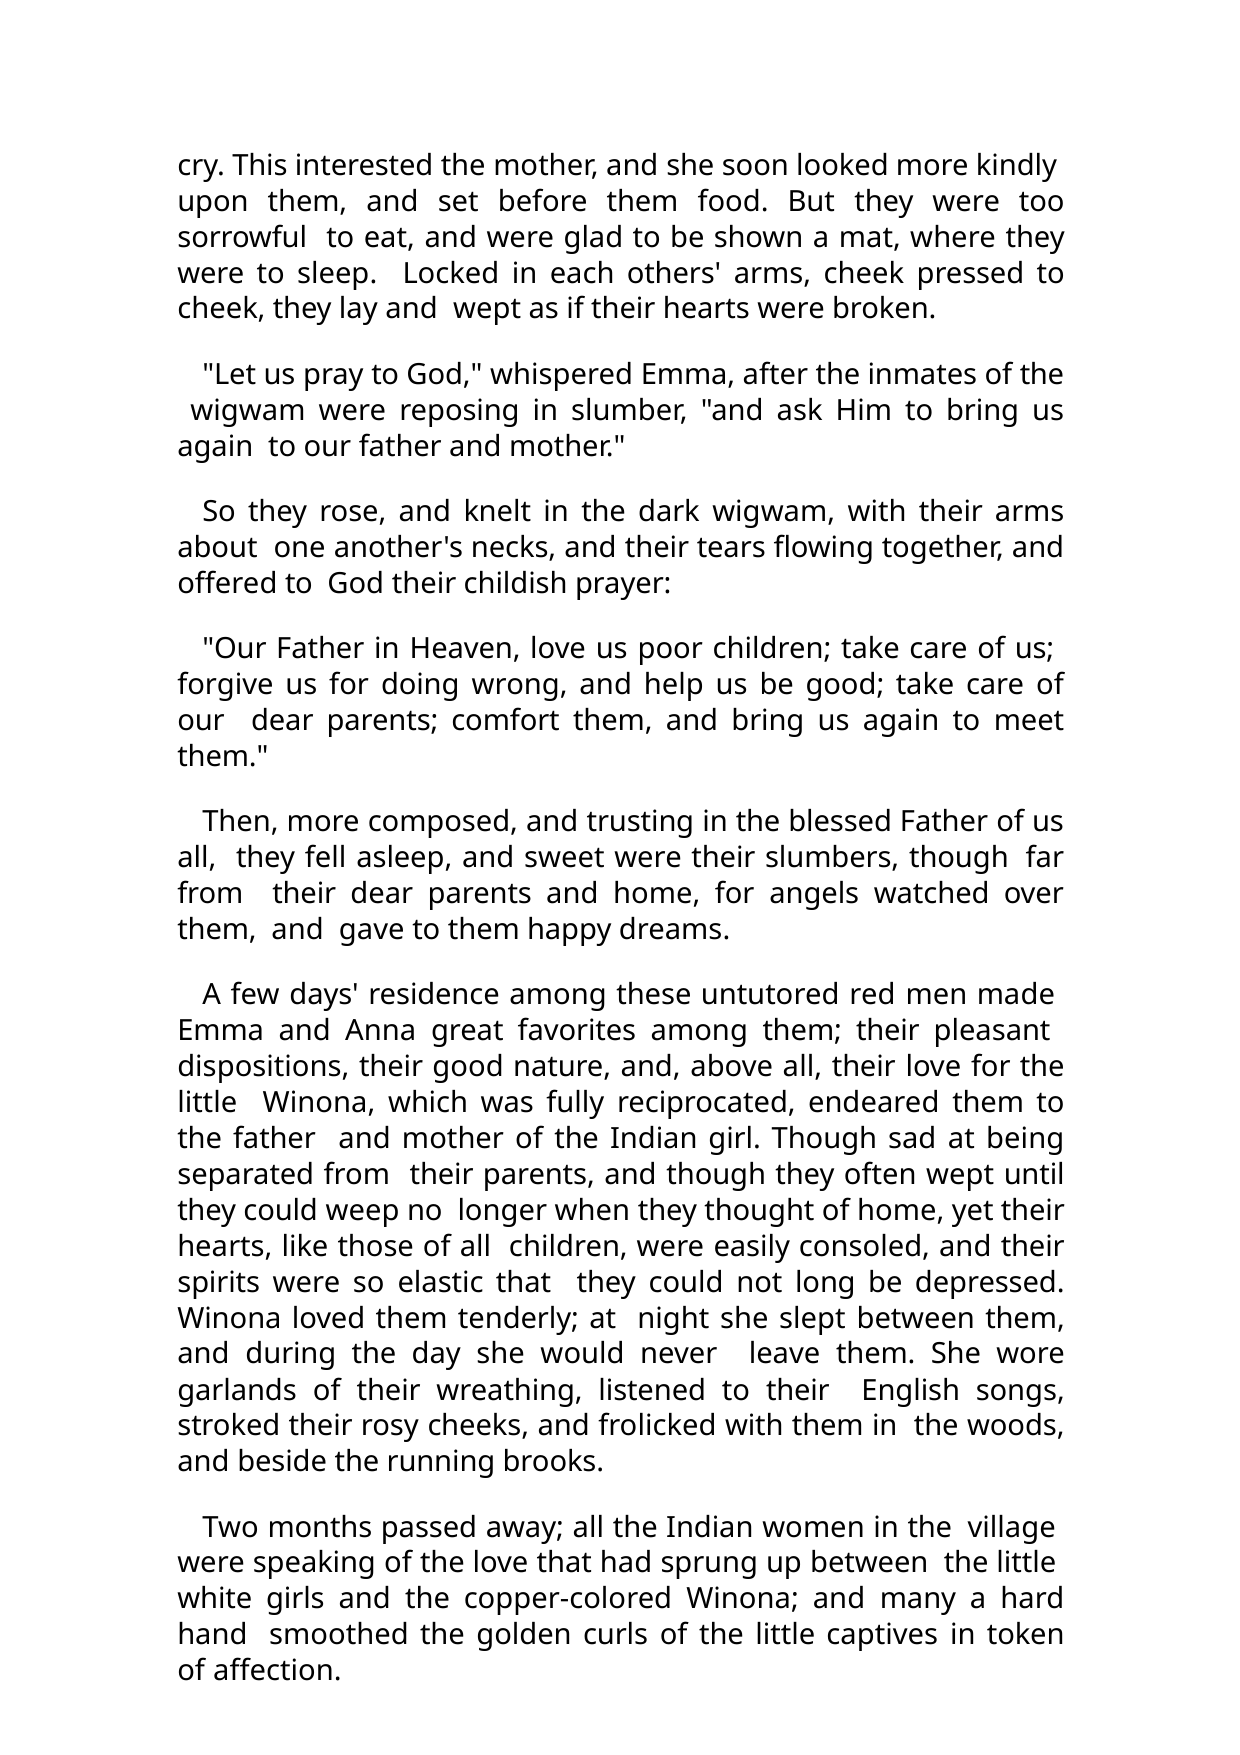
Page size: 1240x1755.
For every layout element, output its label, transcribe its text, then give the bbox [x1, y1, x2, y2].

text_box cry. This interested the mother, and she soon looked more kindly upon them, and set before them food. But they were too sorrowful to eat, and were glad to be shown a mat, where they were to sleep. Locked in each others' arms, cheek pressed to cheek, they lay and wept as if their hearts were broken. "Let us pray to God," whispered Emma, after the inmates of the wigwam were reposing in slumber, "and ask Him to bring us again to our father and mother." So they rose, and knelt in the dark wigwam, with their arms about one another's necks, and their tears flowing together, and offered to God their childish prayer: "Our Father in Heaven, love us poor children; take care of us; forgive us for doing wrong, and help us be good; take care of our dear parents; comfort them, and bring us again to meet them." Then, more composed, and trusting in the blessed Father of us all, they fell asleep, and sweet were their slumbers, though far from their dear parents and home, for angels watched over them, and gave to them happy dreams. A few days' residence among these untutored red men made Emma and Anna great favorites among them; their pleasant dispositions, their good nature, and, above all, their love for the little Winona, which was fully reciprocated, endeared them to the father and mother of the Indian girl. Though sad at being separated from their parents, and though they often wept until they could weep no longer when they thought of home, yet their hearts, like those of all children, were easily consoled, and their spirits were so elastic that they could not long be depressed. Winona loved them tenderly; at night she slept between them, and during the day she would never leave them. She wore garlands of their wreathing, listened to their English songs, stroked their rosy cheeks, and frolicked with them in the woods, and beside the running brooks. Two months passed away; all the Indian women in the village were speaking of the love that had sprung up between the little white girls and the copper-colored Winona; and many a hard hand smoothed the golden curls of the little captives in token of affection. [175, 144, 1066, 1687]
